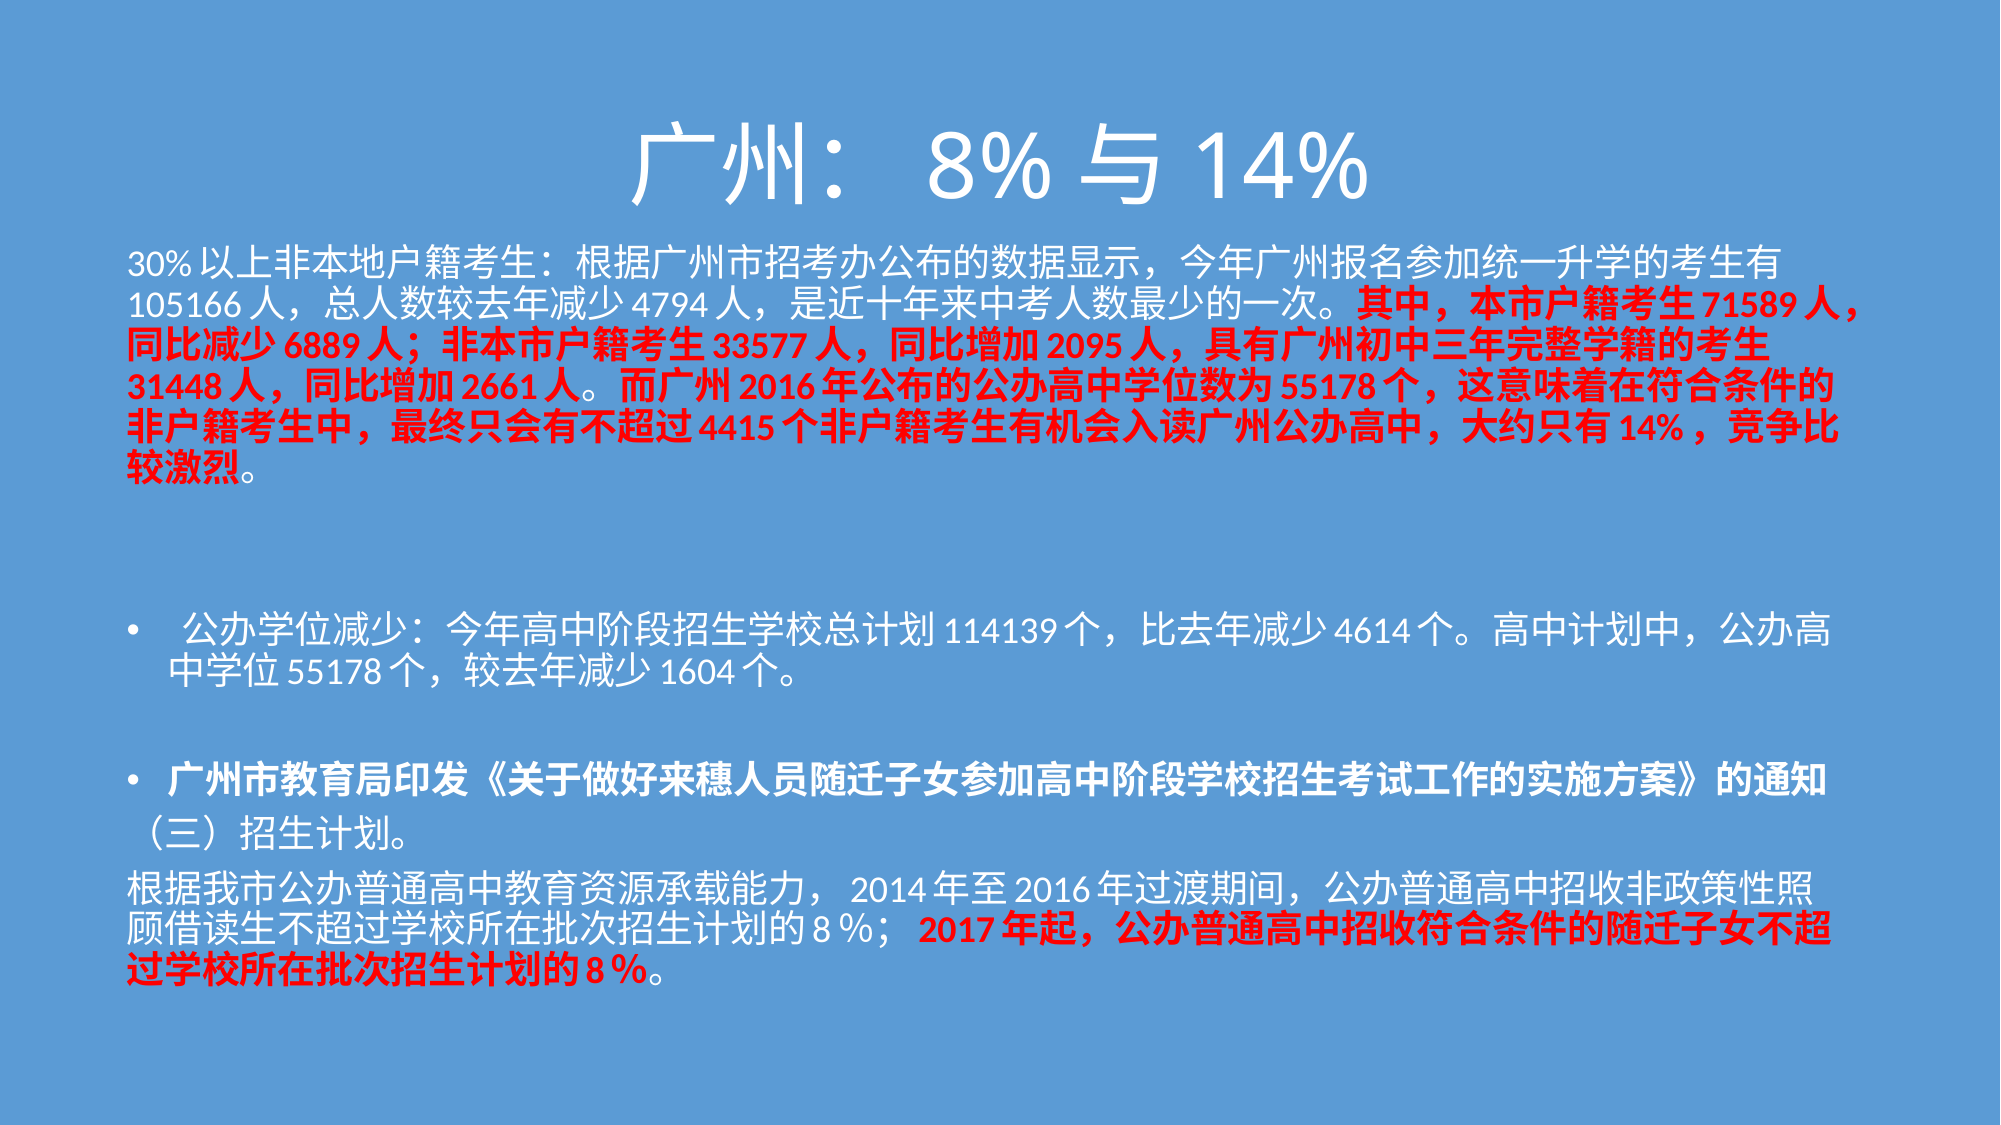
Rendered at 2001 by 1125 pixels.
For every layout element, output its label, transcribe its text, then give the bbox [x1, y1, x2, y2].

list 30%以上非本地户籍考生：根据广州市招考办公布的数据显示，今年广州报名参加统一升学的考生有105166人，总人数较去年减少4794人，是近十年来中考人数最少的一次。其中，本市户籍考生71589人，同比减少6889人；非本市户籍考生33577人，同比增加2095人，具有广州初中三年完整学籍的考生31448人，同比增加2661人。而广州2016年公布的公办高中学位数为55178个，这意味着在符合条件的非户籍考生中，最终只会有不超过4415个非户籍考生有机会入读广州公办高中，大约只有14%，竞争比较激烈。 公办学位减少：今年高中阶段招生学校总计划114139个，比去年减少4614个。高中计划中，公办高中学位55178个，较去年减少1604个。 广州市教育局印发《关于做好来穗人员随迁子女参加高中阶段学校招生考试工作的实施方案》的通知 （三）招生计划。 根据我市公办普通高中教育资源承载能力，2014年至2016年过渡期间，公办普通高中招收非政策性照顾借读生不超过学校所在批次招生计划的8％；2017年起，公办普通高中招收符合条件的随迁子女不超过学校所在批次招生计划的8％。 [111, 236, 1863, 1014]
title 广州：8%与14% [137, 59, 1863, 236]
